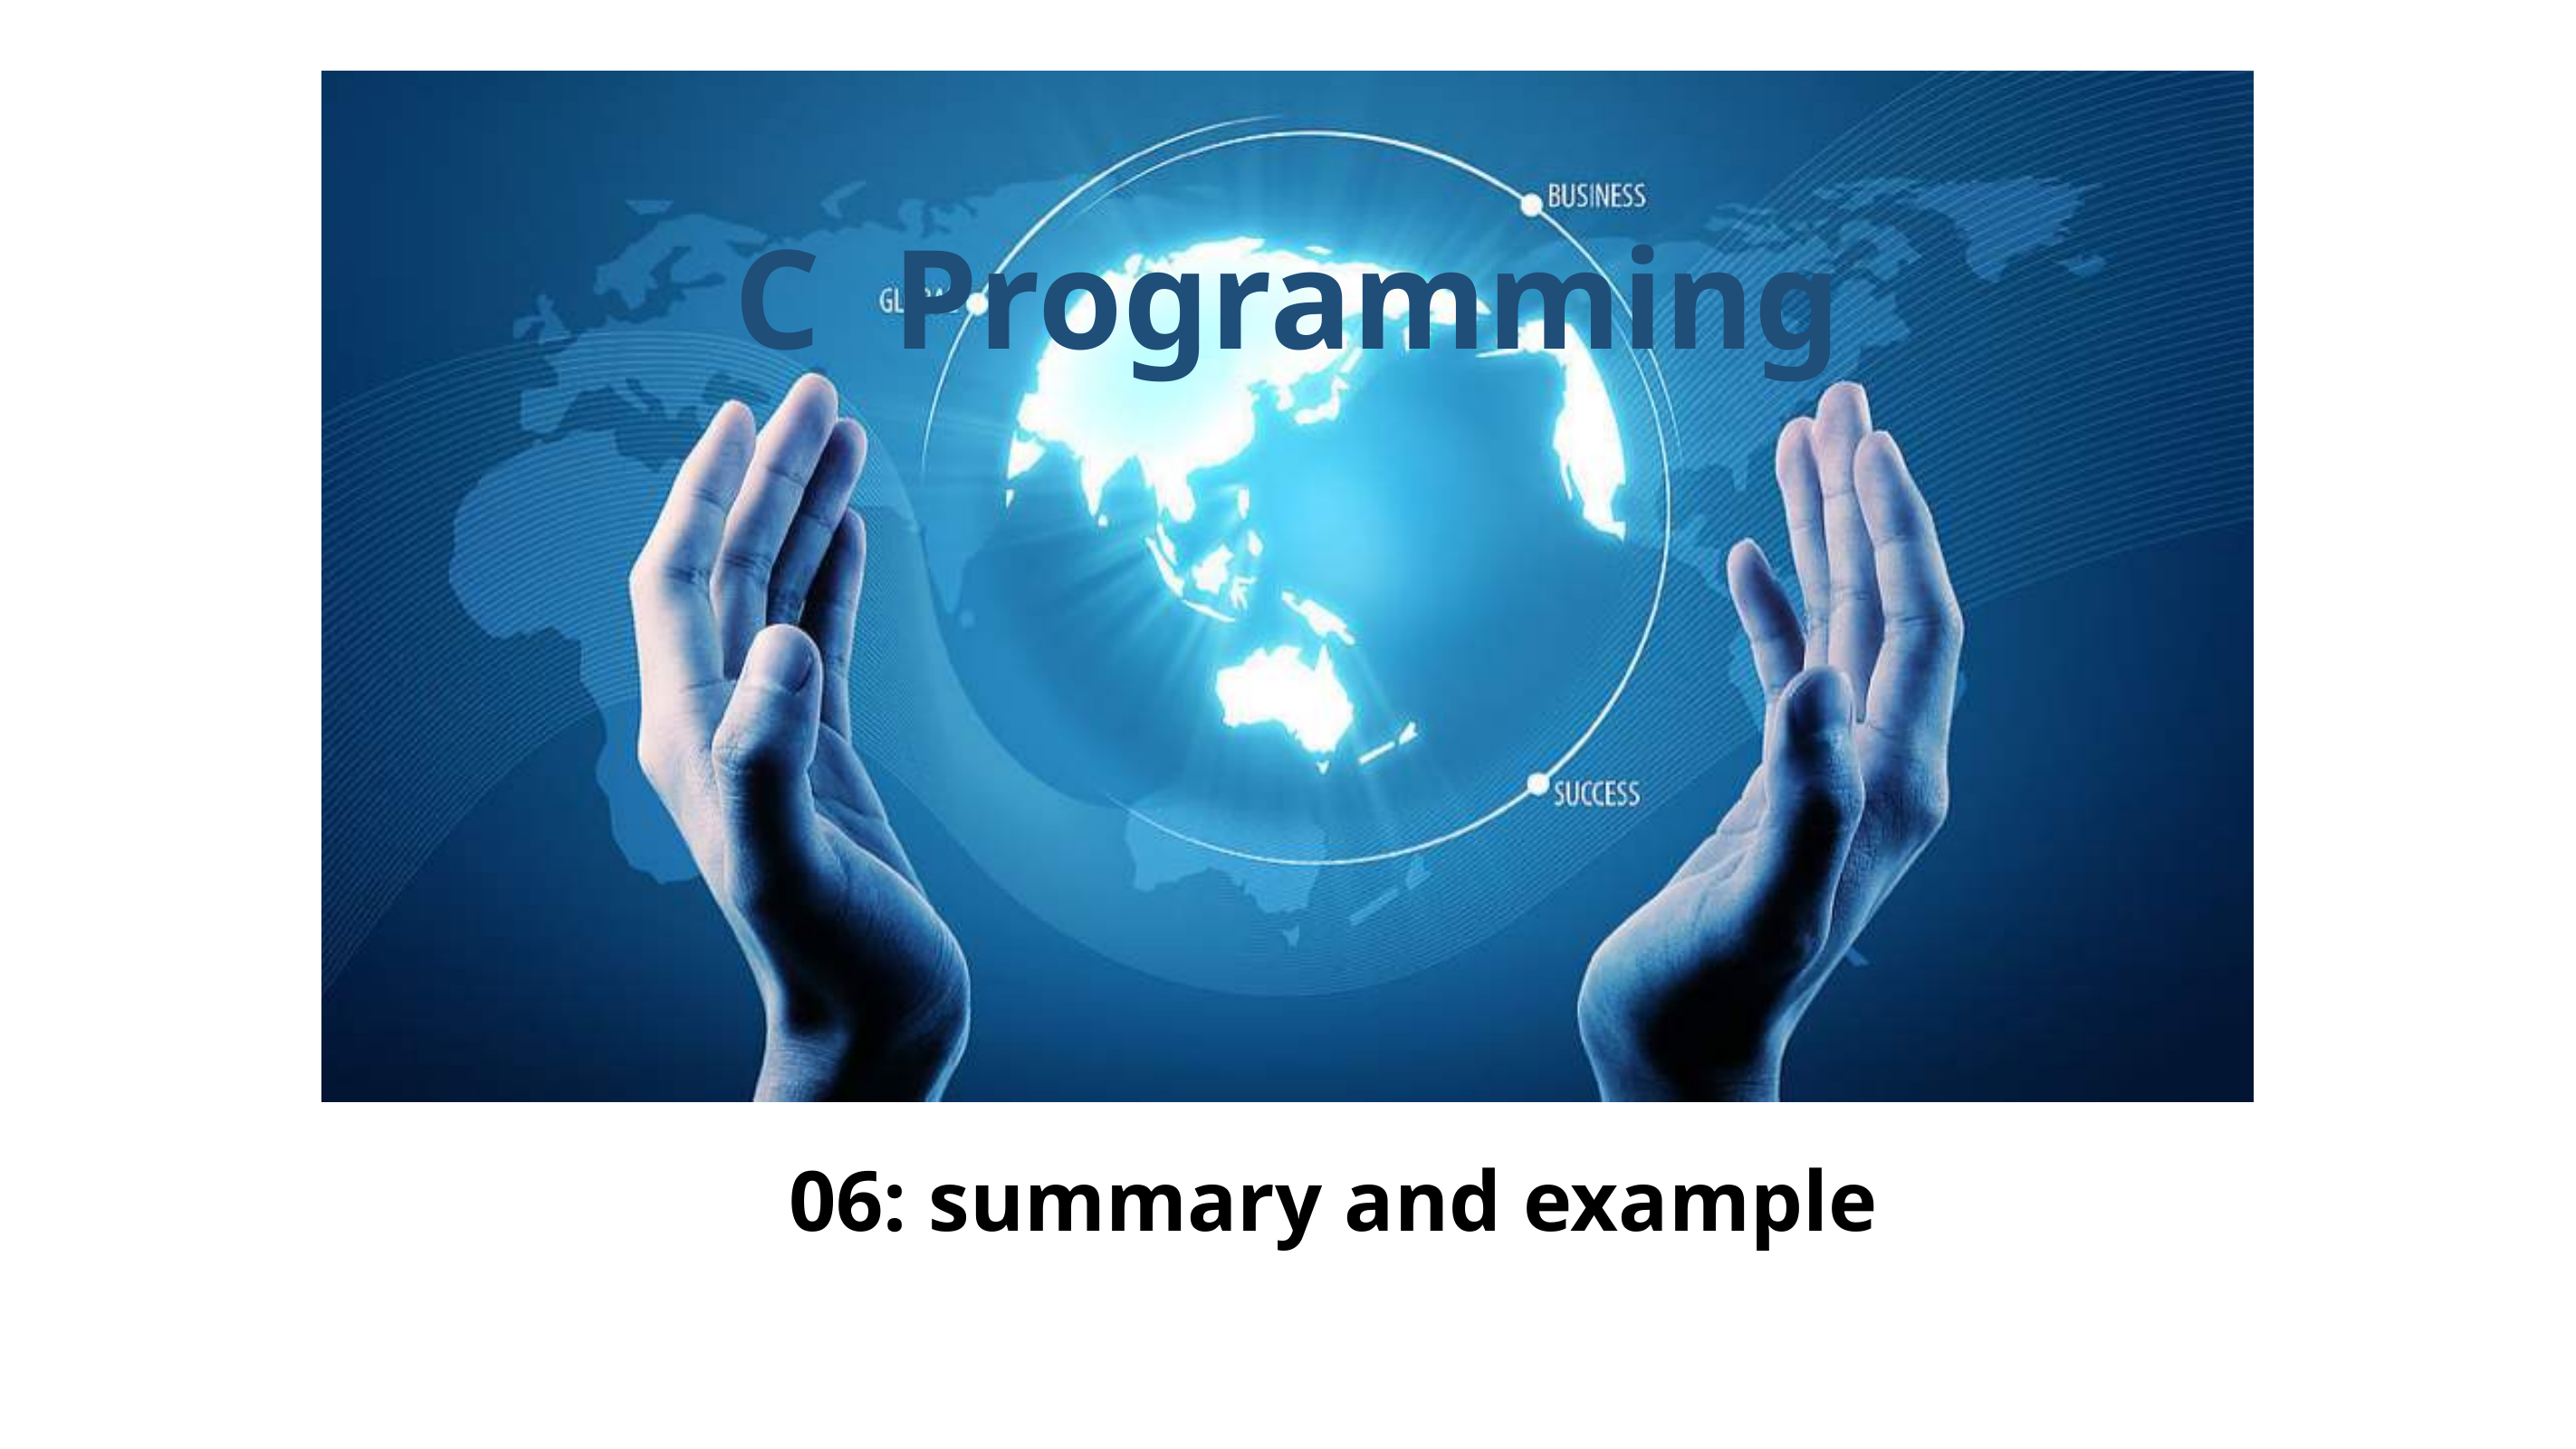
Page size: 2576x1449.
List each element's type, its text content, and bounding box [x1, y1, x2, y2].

picture [321, 71, 2254, 1102]
text_box 06: summary and example [775, 1150, 1891, 1255]
